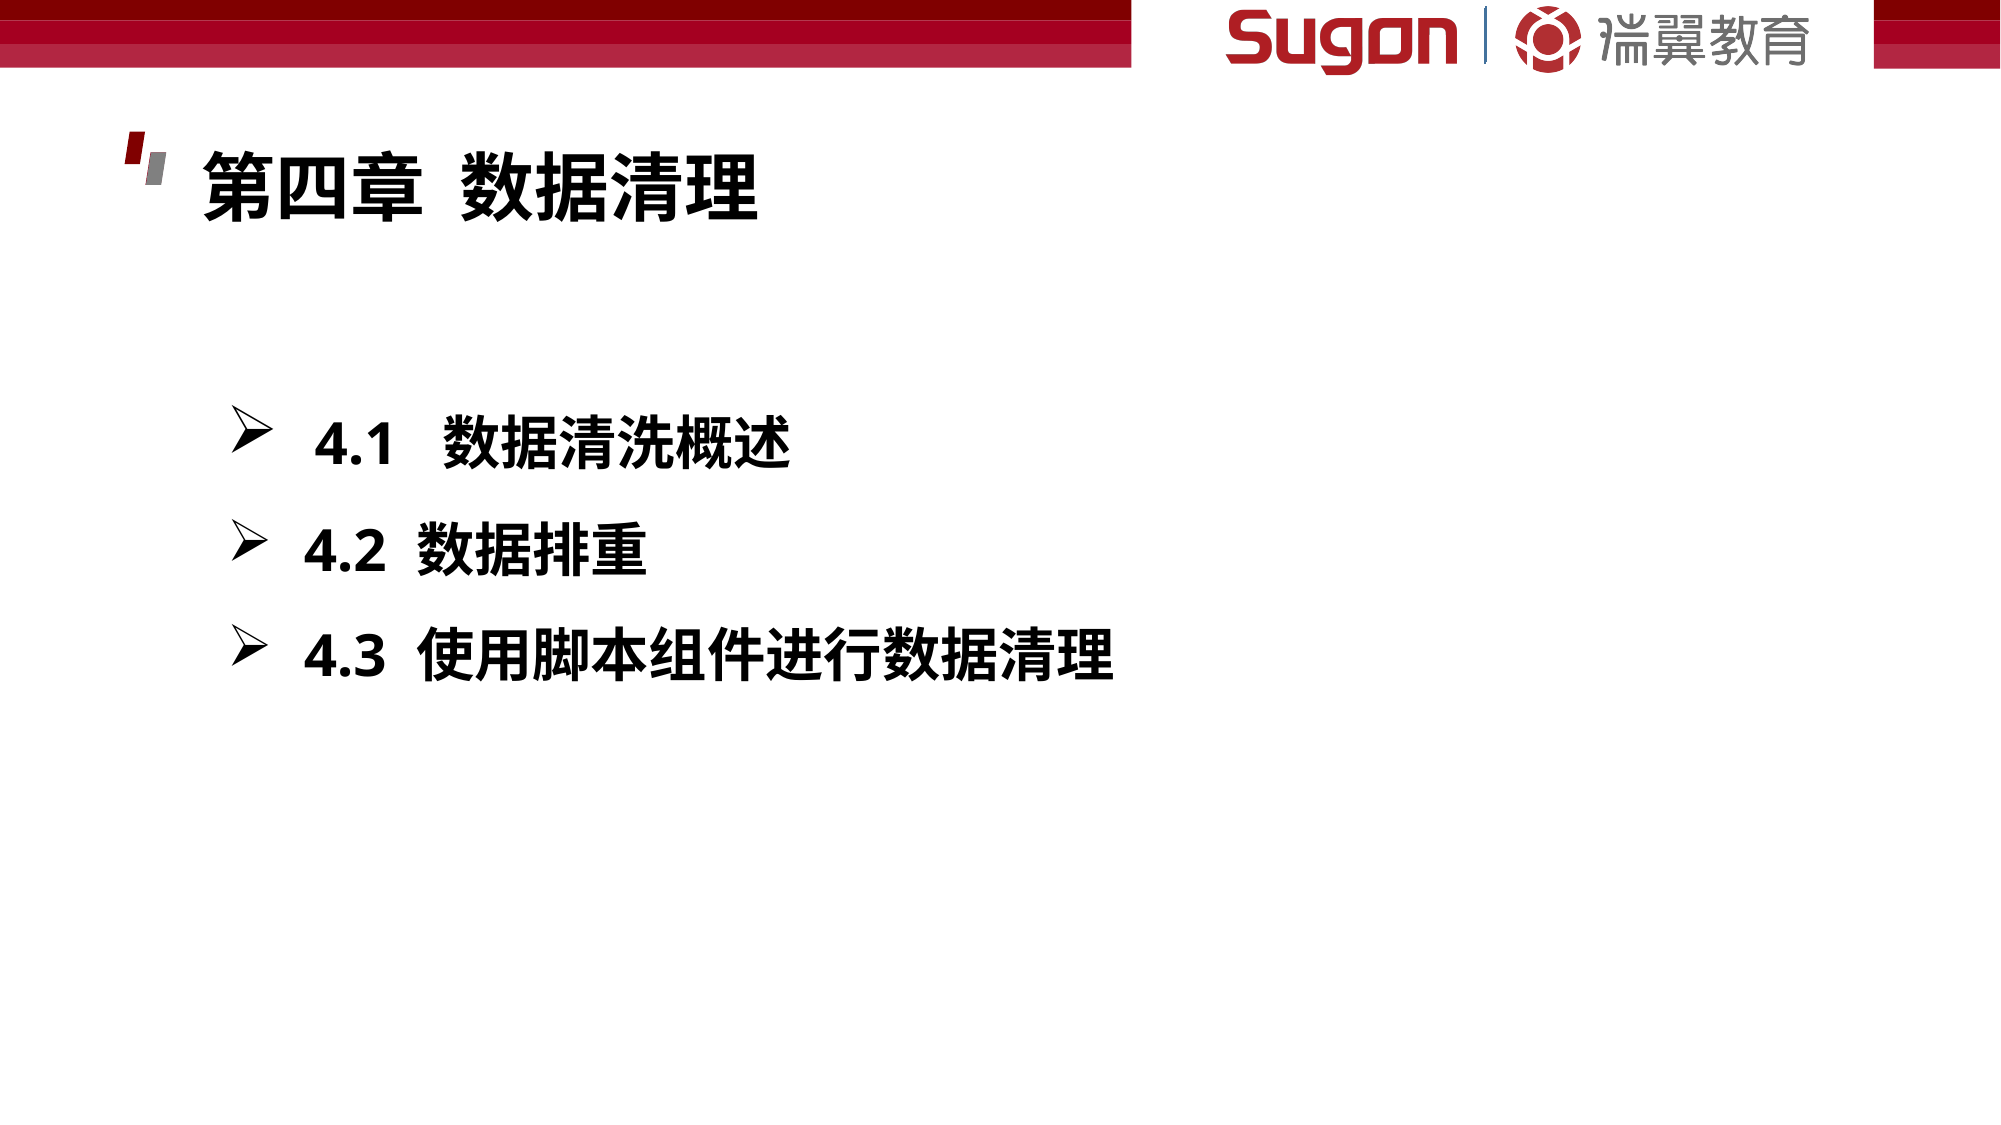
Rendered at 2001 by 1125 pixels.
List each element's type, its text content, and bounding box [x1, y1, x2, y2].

picture [1194, 0, 1484, 102]
text_box [144, 151, 168, 186]
text_box [123, 130, 147, 166]
picture [1515, 6, 1809, 73]
text_box 第四章 数据清理 [185, 133, 890, 238]
text_box 4.1 数据清洗概述 4.2 数据排重 4.3 使用脚本组件进行数据清理 [212, 350, 1721, 696]
text_box [183, 120, 710, 195]
